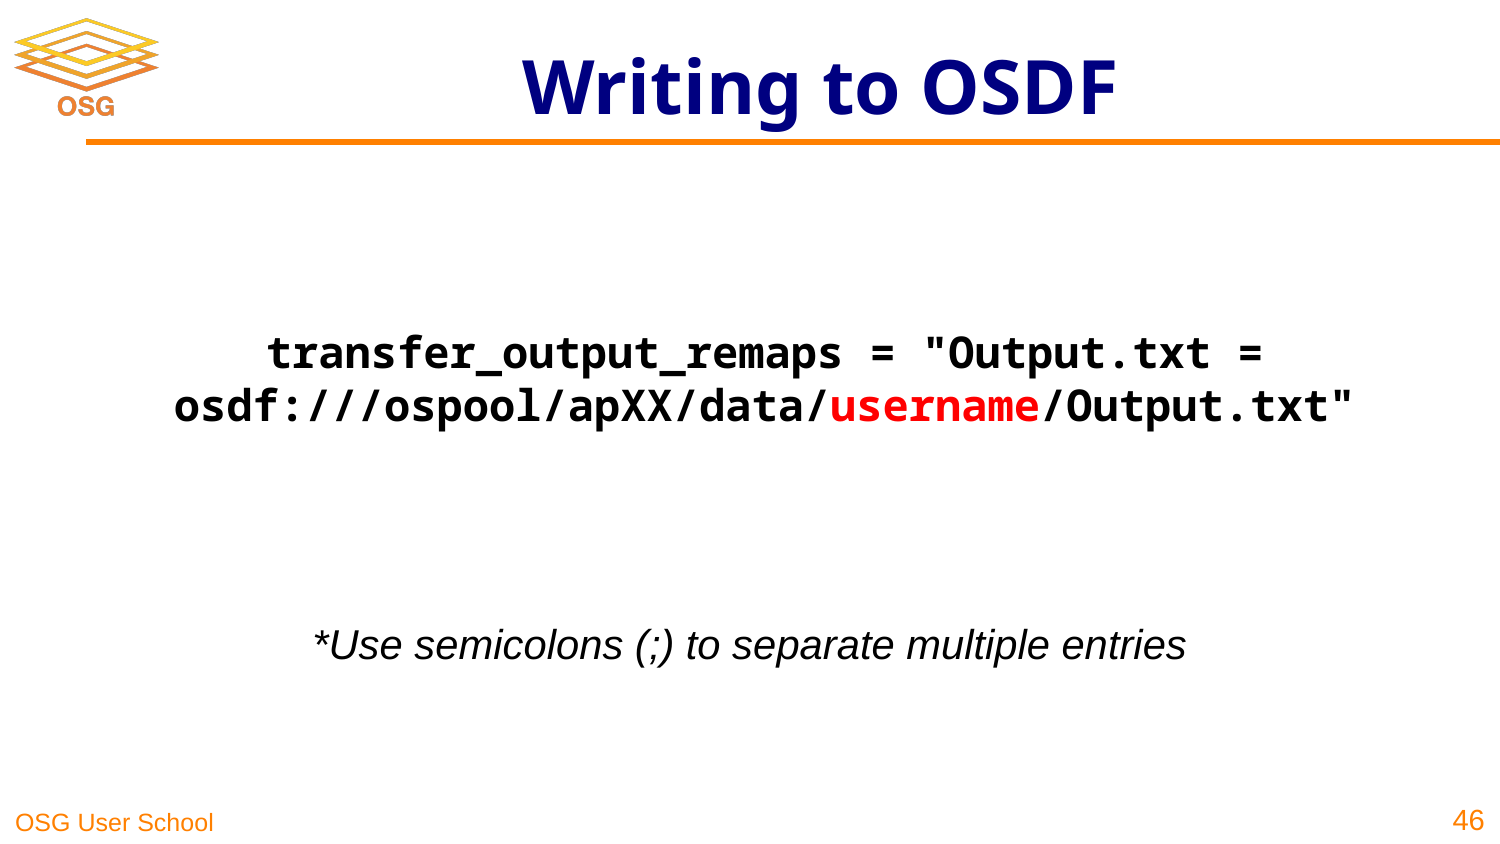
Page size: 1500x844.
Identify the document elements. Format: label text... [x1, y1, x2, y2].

list transfer_output_remaps = "Output.txt = osdf:///ospool/apXX/data/username/Output.txt" [72, 164, 1457, 741]
picture [14, 18, 159, 116]
slide_number 46 [1431, 787, 1500, 844]
text_box *Use semicolons (;) to separate multiple entries [297, 610, 1203, 676]
title Writing to OSDF [201, 14, 1440, 155]
